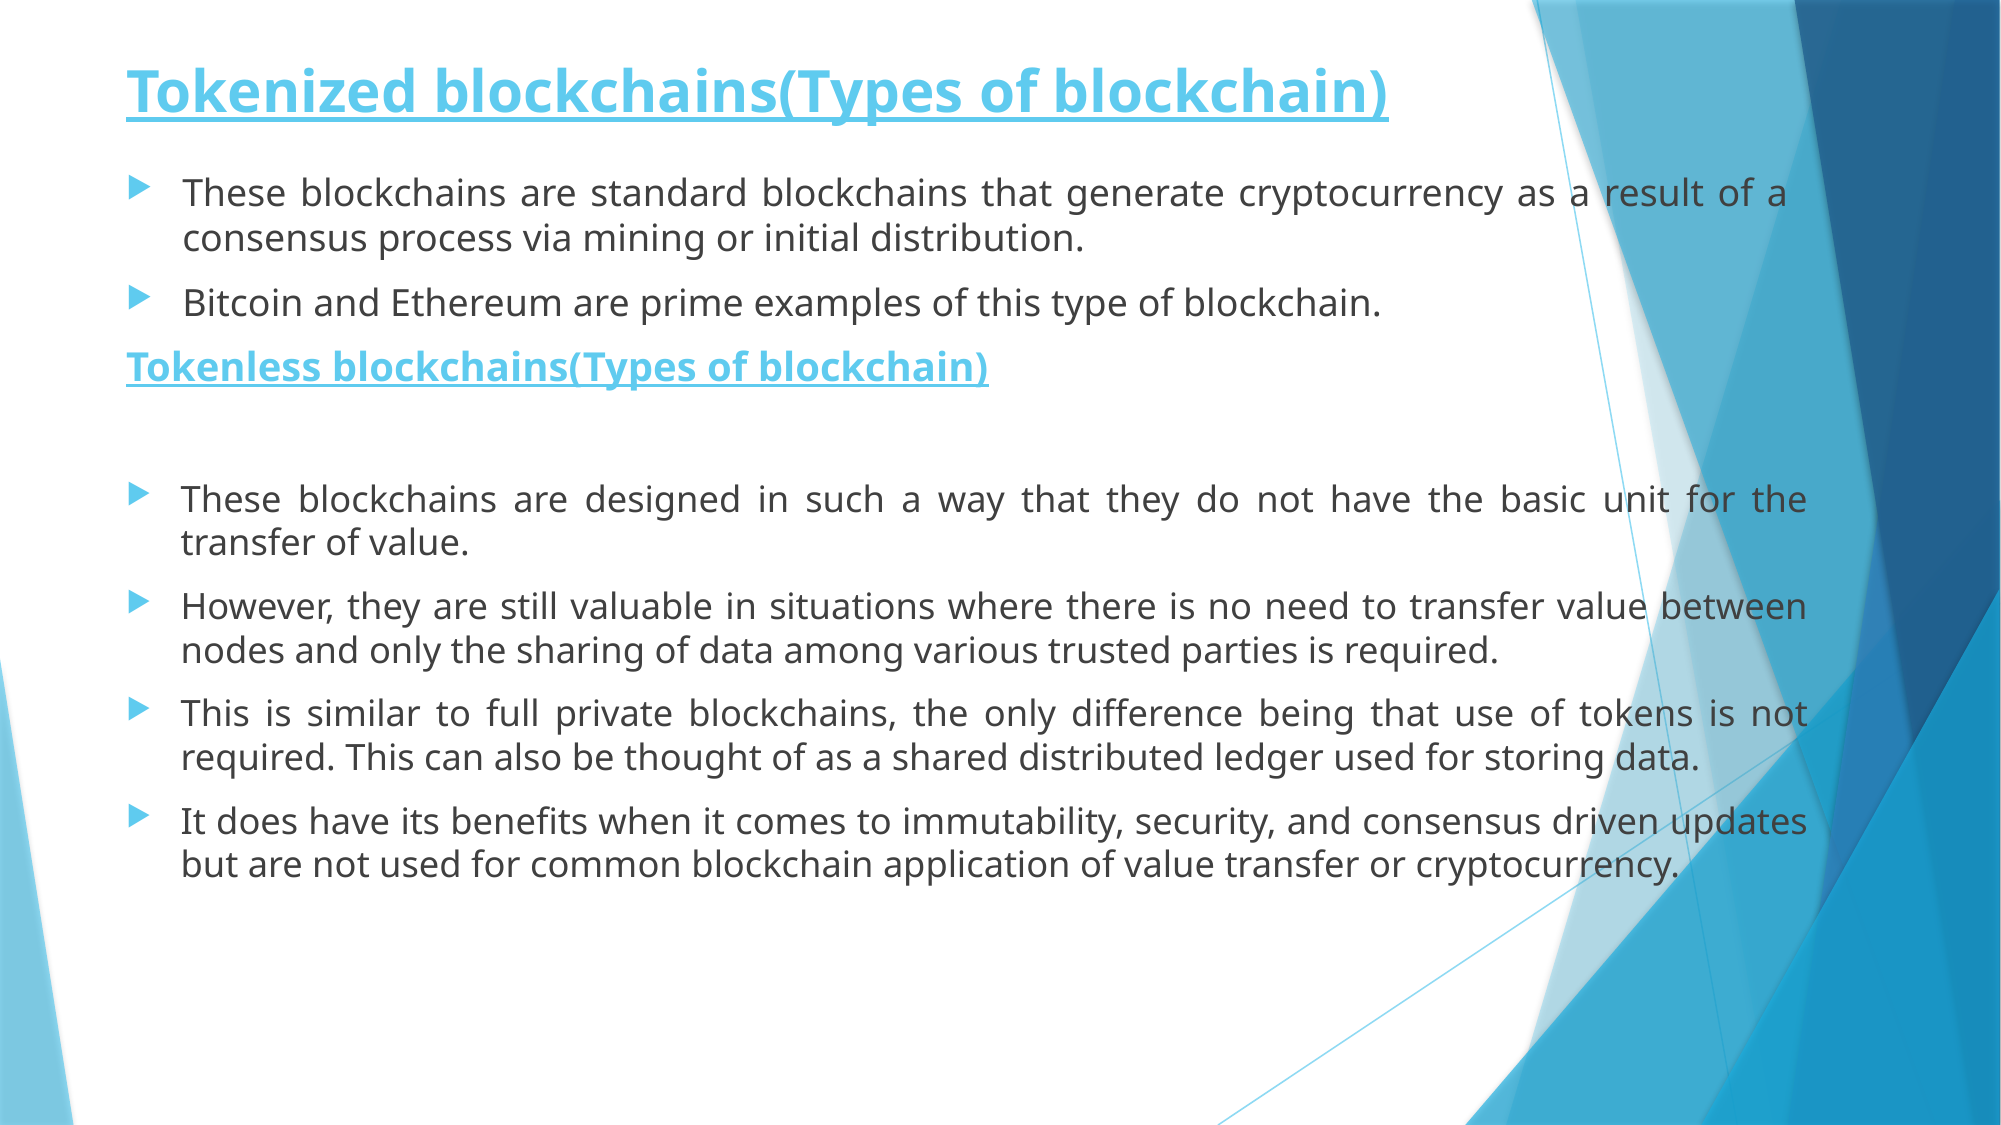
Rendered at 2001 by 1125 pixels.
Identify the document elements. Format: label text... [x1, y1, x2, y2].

text_box Tokenized blockchains(Types of blockchain) [111, 47, 1522, 159]
text_box These blockchains are standard blockchains that generate cryptocurrency as a result of a consensus process via mining or initial distribution. Bitcoin and Ethereum are prime examples of this type of blockchain. [111, 160, 1805, 334]
list These blockchains are designed in such a way that they do not have the basic unit for the transfer of value. However, they are still valuable in situations where there is no need to transfer value between nodes and only the sharing of data among various trusted parties is required. This is similar to full private blockchains, the only difference being that use of tokens is not required. This can also be thought of as a shared distributed ledger used for storing data. It does have its benefits when it comes to immutability, security, and consensus driven updates but are not used for common blockchain application of value transfer or cryptocurrency. [111, 468, 1825, 911]
title Tokenless blockchains(Types of blockchain) [111, 334, 1522, 448]
